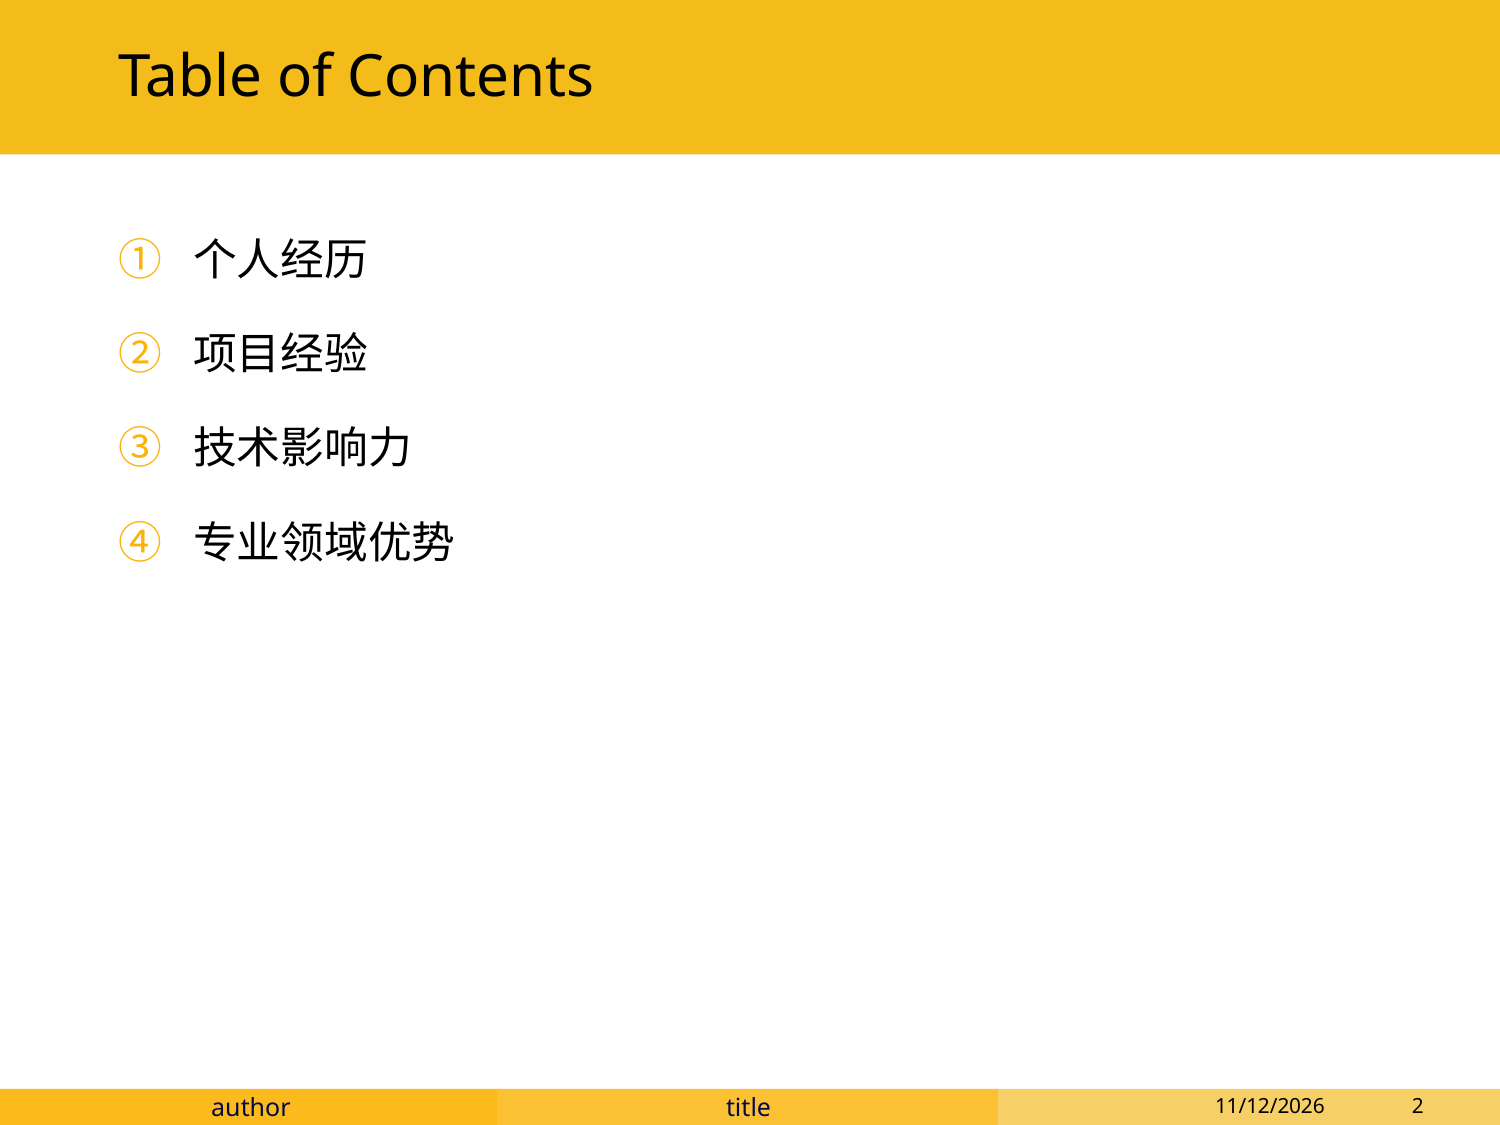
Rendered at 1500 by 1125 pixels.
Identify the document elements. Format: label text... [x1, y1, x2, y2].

title Table of Contents [103, 7, 1397, 147]
list 个人经历 项目经验 技术影响力 专业领域优势 [103, 197, 1397, 1014]
